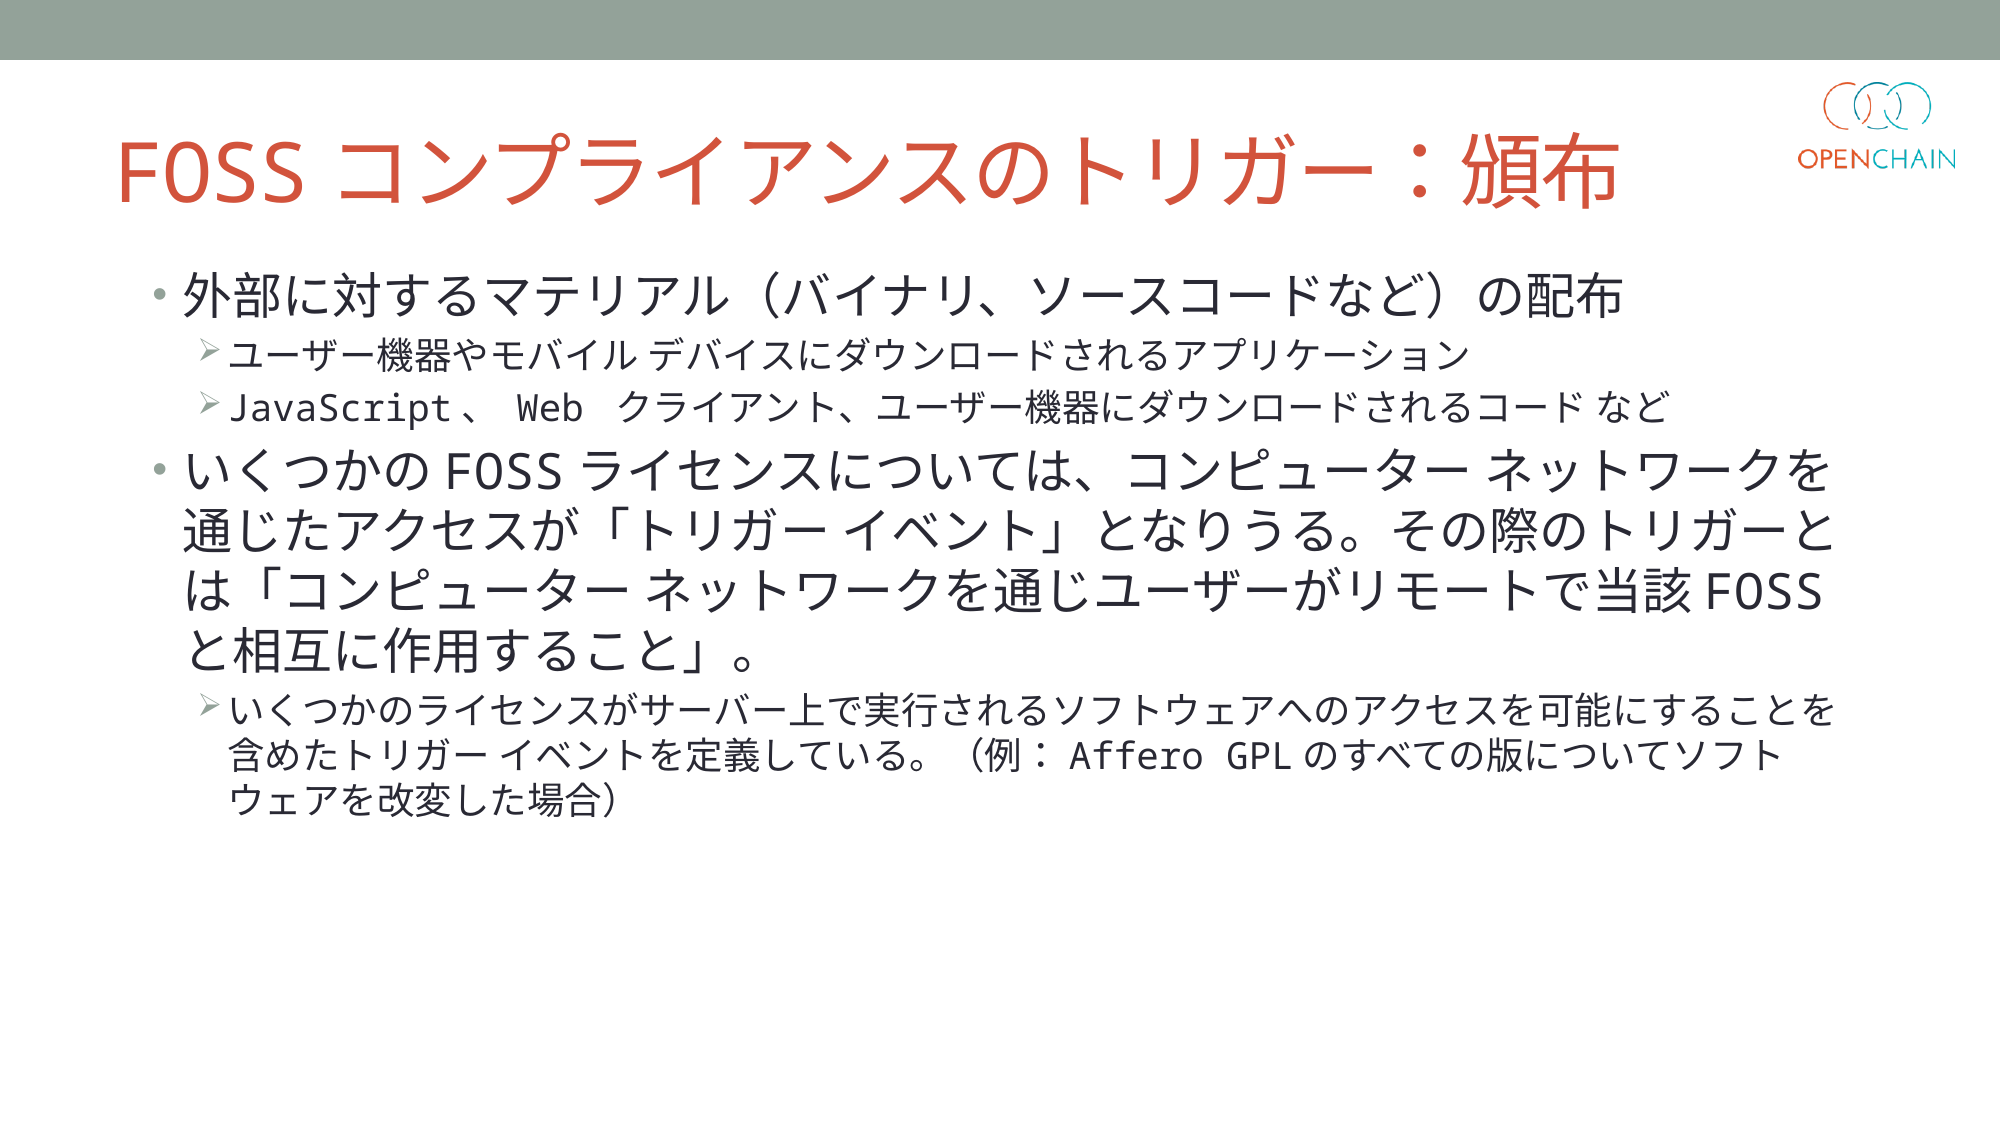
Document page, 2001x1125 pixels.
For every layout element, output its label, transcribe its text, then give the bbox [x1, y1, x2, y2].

picture [1798, 82, 1955, 169]
list 外部に対するマテリアル（バイナリ、ソースコードなど）の配布 ユーザー機器やモバイル デバイスにダウンロードされるアプリケーション JavaScript、 Web クライアント、ユーザー機器にダウンロードされるコード など いくつかのFOSSライセンスについては、コンピューター ネットワークを通じたアクセスが「トリガー イベント」となりうる。その際のトリガーとは「コンピューター ネットワークを通じユーザーがリモートで当該FOSSと相互に作用すること」。 いくつかのライセンスがサーバー上で実行されるソフトウェアへのアクセスを可能にすることを含めたトリガー イベントを定義している。（例：Affero GPLのすべての版についてソフトウェアを改変した場合） [137, 256, 1863, 1059]
title FOSSコンプライアンスのトリガー：頒布 [99, 87, 1900, 250]
